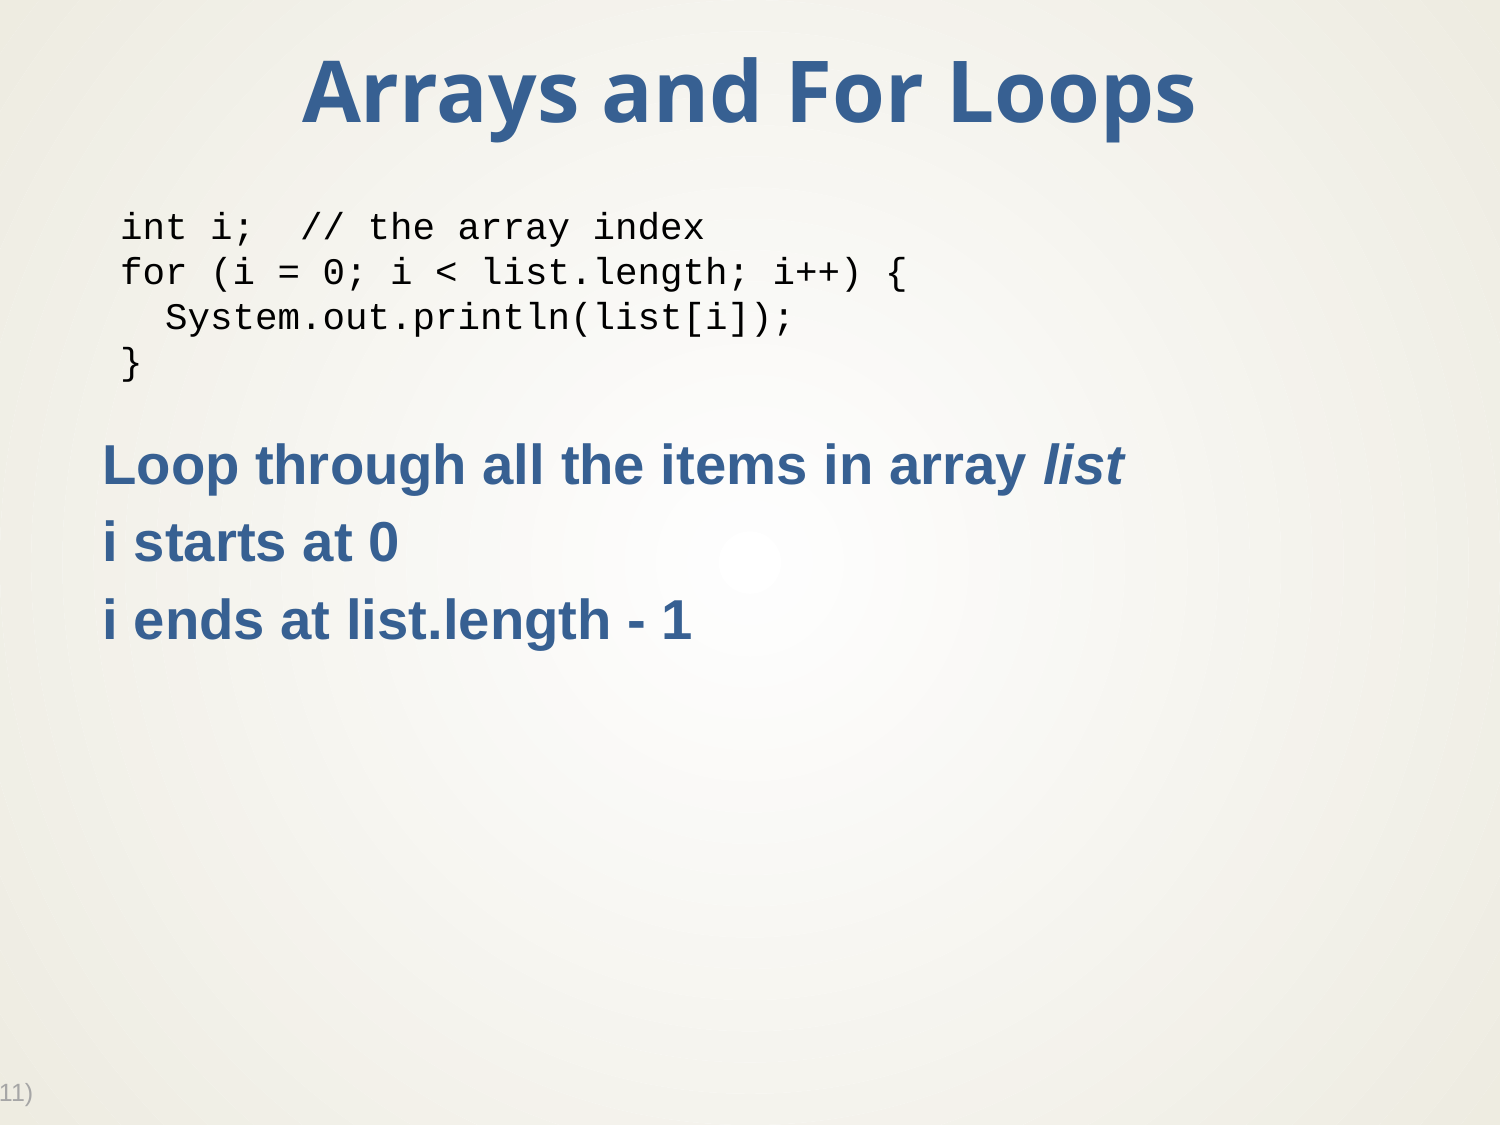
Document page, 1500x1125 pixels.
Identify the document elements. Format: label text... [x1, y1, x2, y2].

text_box int i; // the array index for (i = 0; i < list.length; i++) { System.out.println(list[i]); } [105, 194, 923, 390]
title Arrays and For Loops [0, 24, 1500, 166]
list Loop through all the items in array list i starts at 0 i ends at list.length - 1 [56, 187, 1444, 1036]
